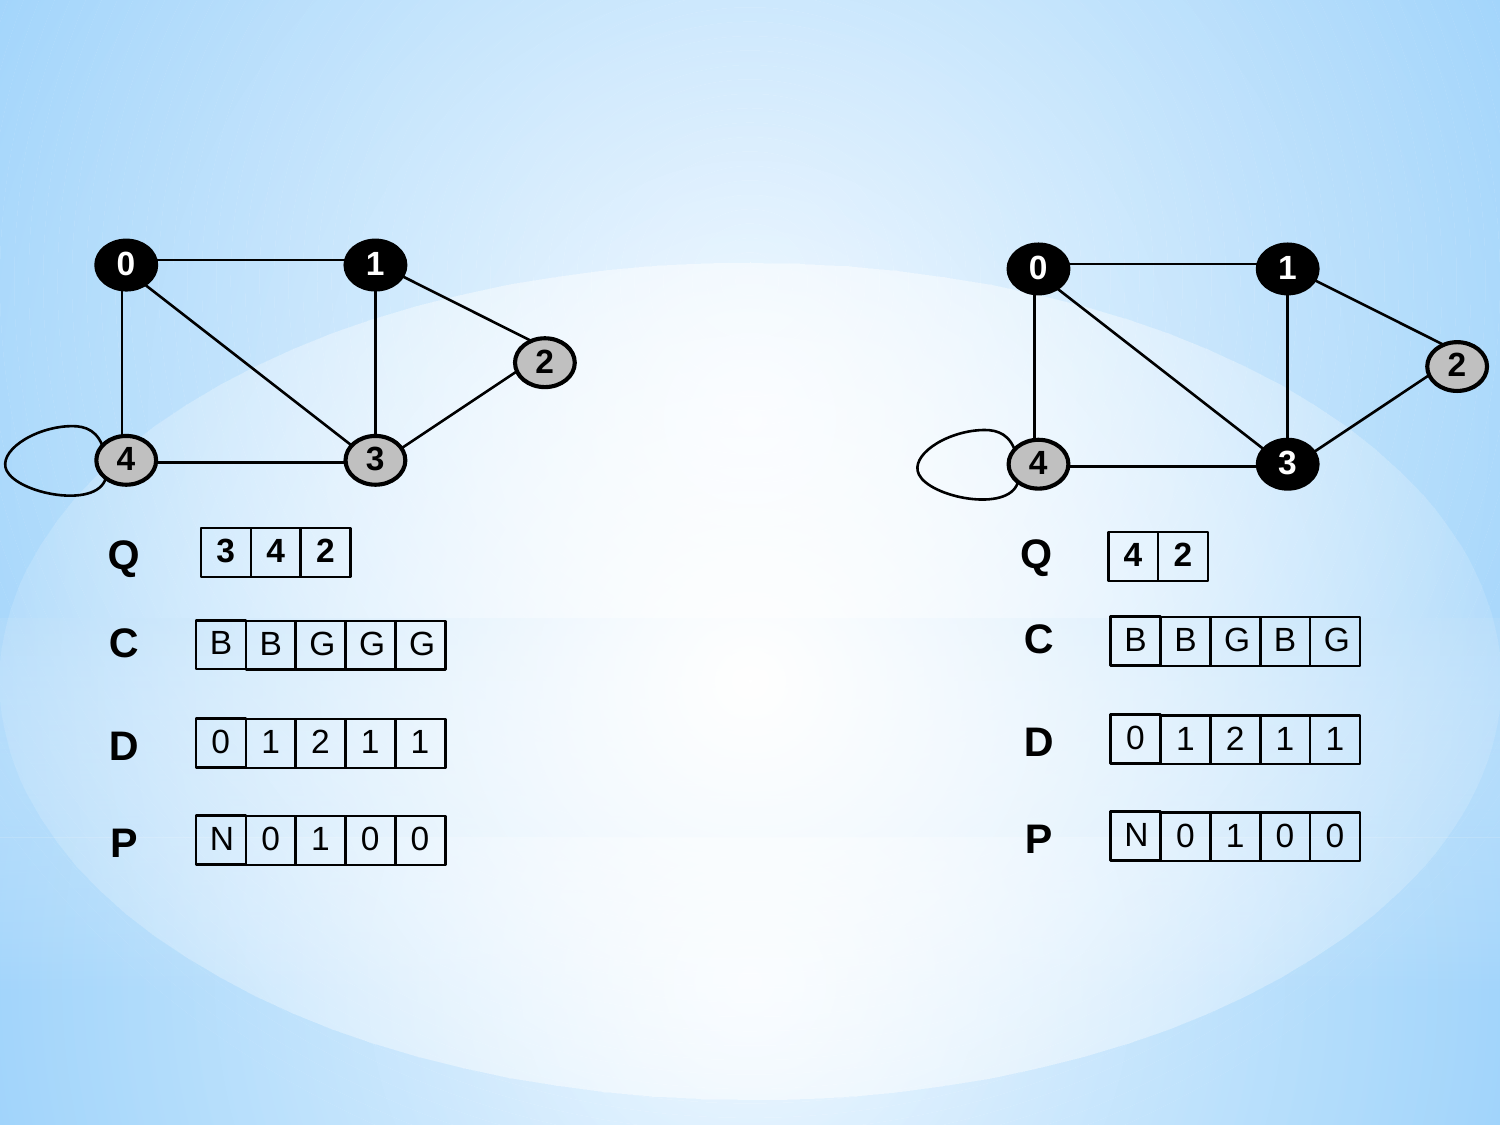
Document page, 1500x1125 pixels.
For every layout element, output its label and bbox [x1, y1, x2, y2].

picture [0, 231, 1491, 889]
